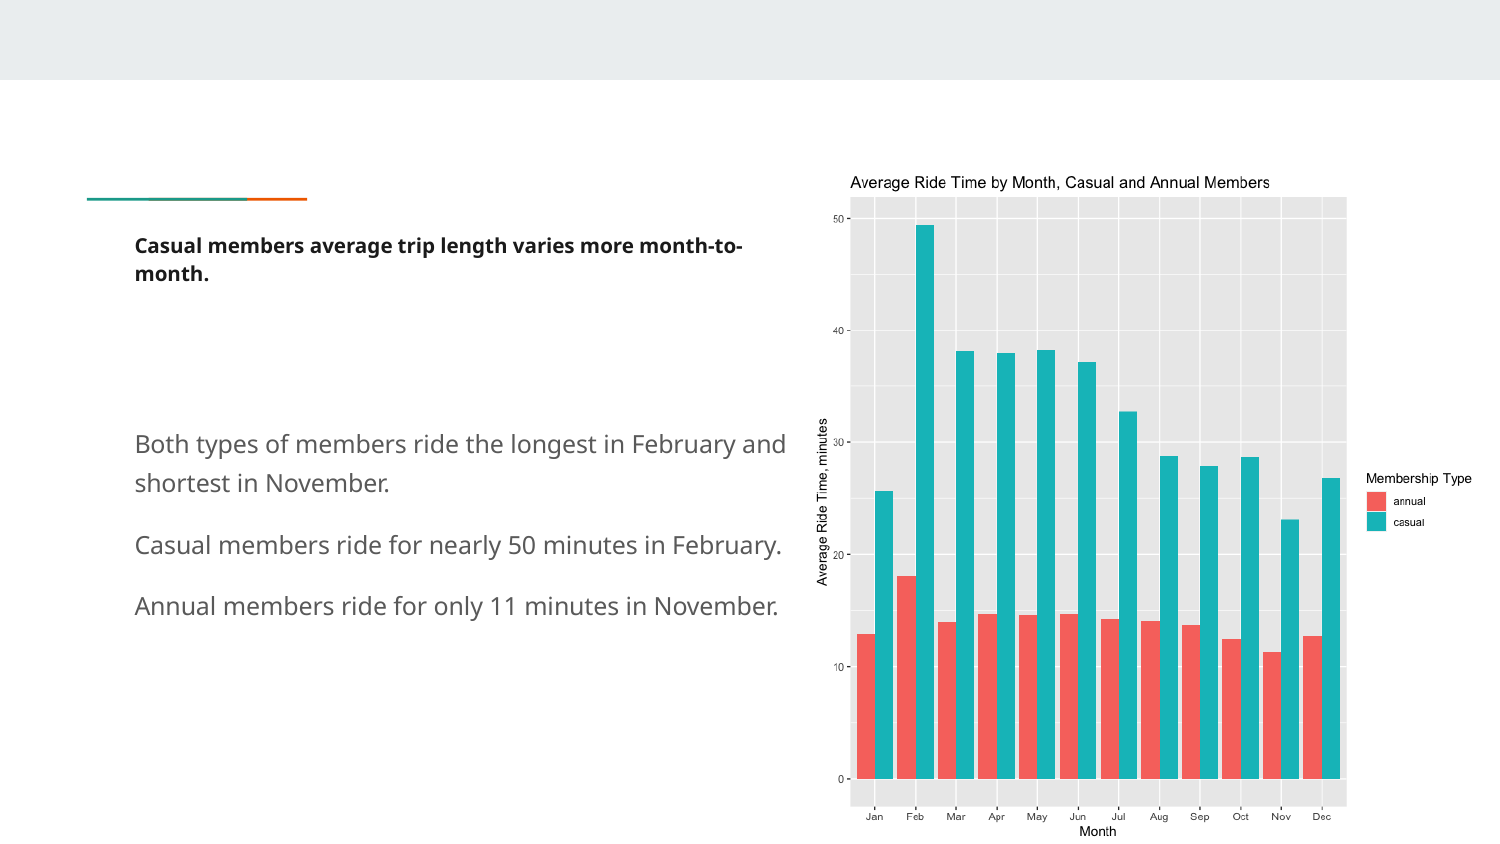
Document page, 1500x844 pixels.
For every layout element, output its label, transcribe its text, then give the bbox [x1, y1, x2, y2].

title Casual members average trip length varies more month-to-month. [119, 216, 805, 305]
list Both types of members ride the longest in February and shortest in November. Casual members ride for nearly 50 minutes in February. Annual members ride for only 11 minutes in November. [119, 407, 805, 712]
picture [810, 169, 1485, 844]
